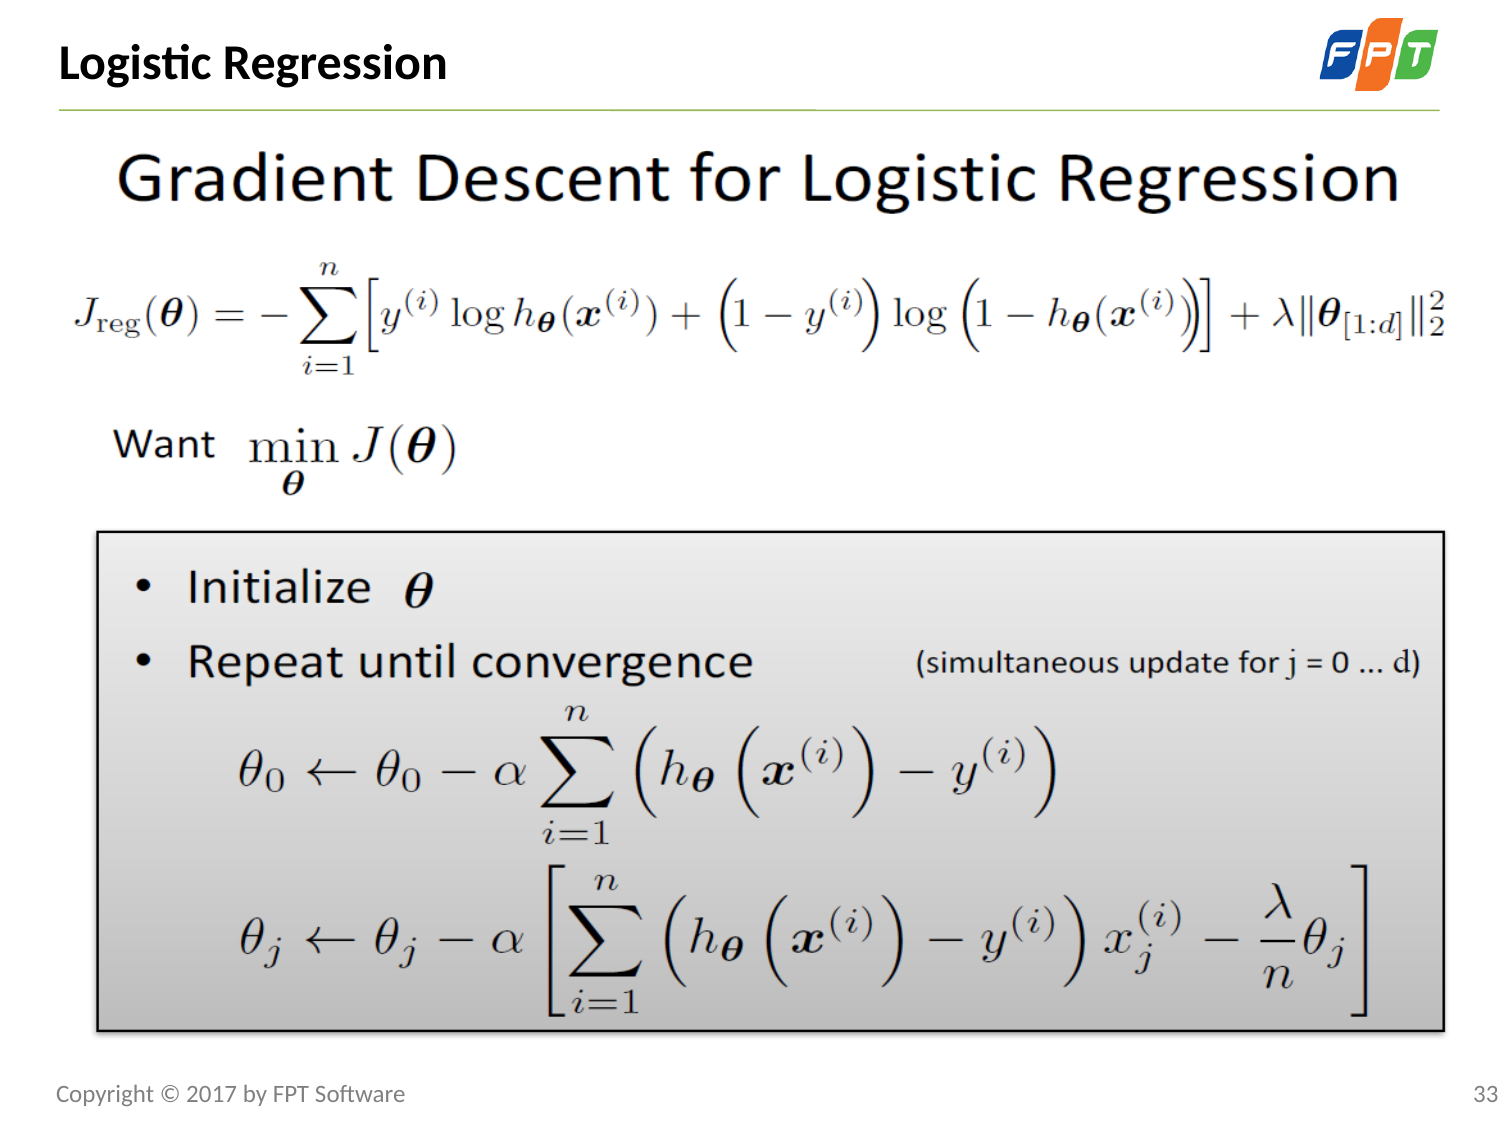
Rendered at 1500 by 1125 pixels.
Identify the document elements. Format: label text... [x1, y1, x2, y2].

picture [1317, 16, 1439, 93]
picture [58, 137, 1458, 1044]
text_box Logistic Regression [58, 24, 1305, 95]
